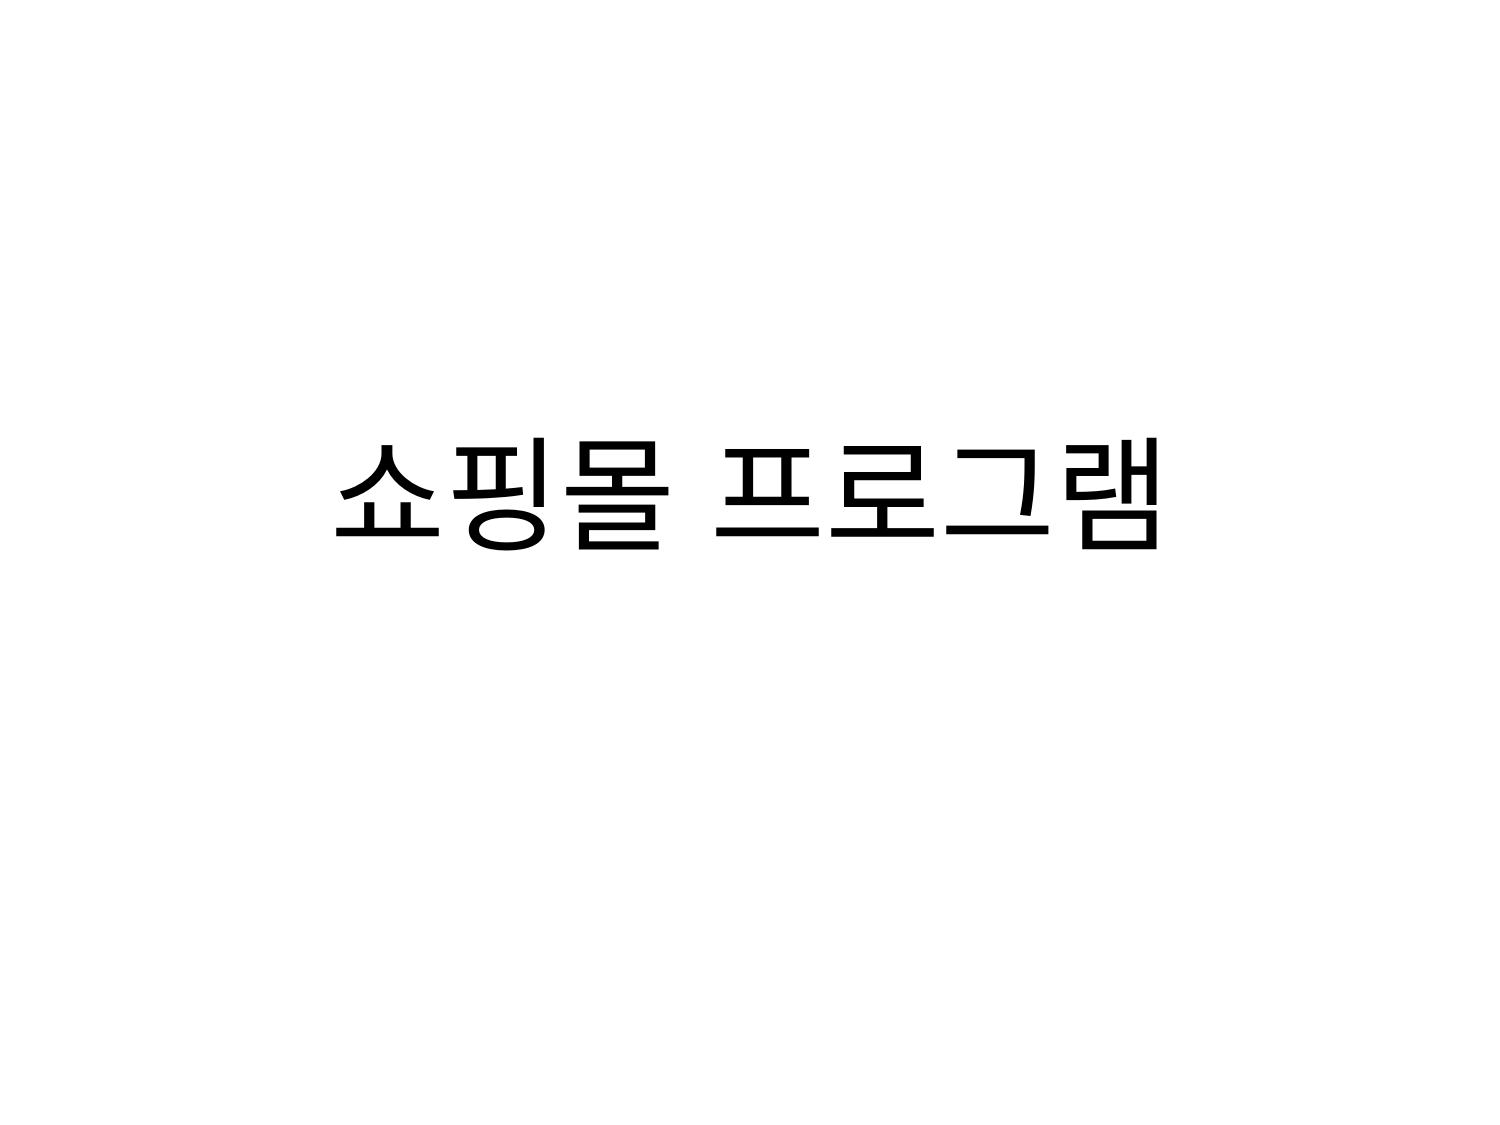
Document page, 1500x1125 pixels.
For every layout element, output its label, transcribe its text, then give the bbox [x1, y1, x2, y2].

title 쇼핑몰 프로그램 [112, 184, 1388, 576]
